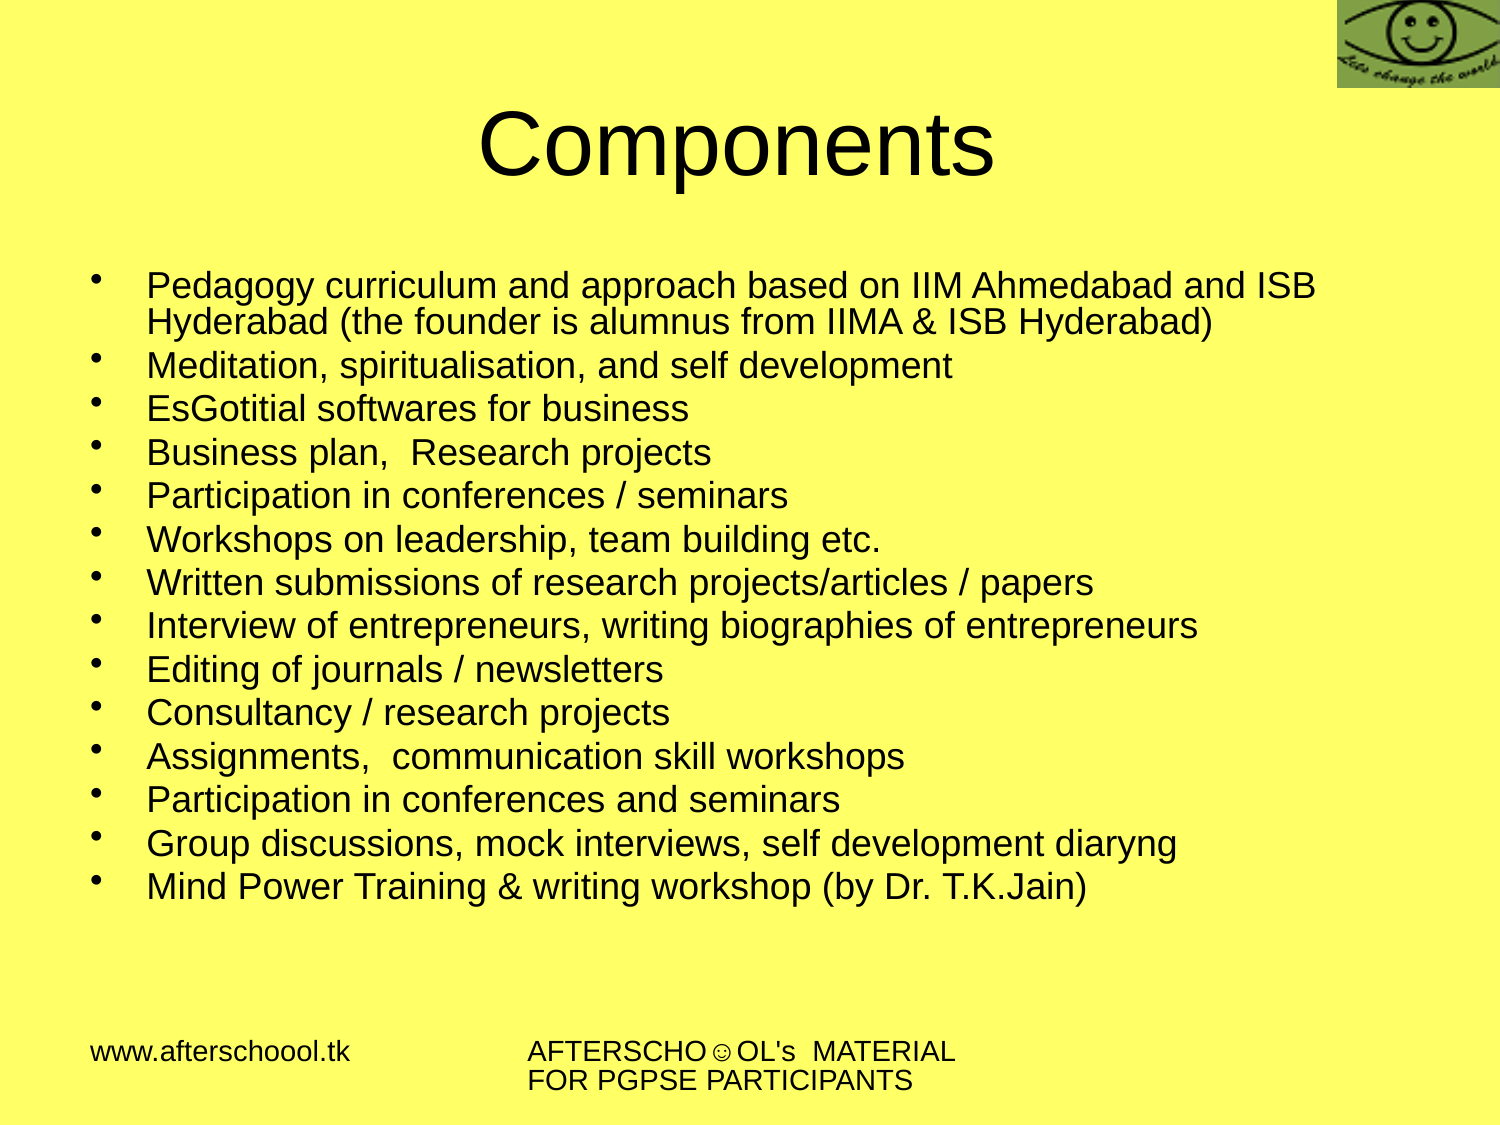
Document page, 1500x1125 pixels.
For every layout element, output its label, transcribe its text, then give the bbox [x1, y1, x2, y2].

footer AFTERSCHO☺OL's MATERIAL FOR PGPSE PARTICIPANTS [512, 1024, 988, 1103]
list Pedagogy curriculum and approach based on IIM Ahmedabad and ISB Hyderabad (the founder is alumnus from IIMA & ISB Hyderabad) Meditation, spiritualisation, and self development EsGotitial softwares for business Business plan, Research projects Participation in conferences / seminars Workshops on leadership, team building etc. Written submissions of research projects/articles / papers Interview of entrepreneurs, writing biographies of entrepreneurs Editing of journals / newsletters Consultancy / research projects Assignments, communication skill workshops Participation in conferences and seminars Group discussions, mock interviews, self development diaryng Mind Power Training & writing workshop (by Dr. T.K.Jain) [74, 262, 1426, 1006]
title Components [74, 44, 1426, 233]
picture [1337, 0, 1500, 88]
slide_number www.afterschoool.tk [74, 1024, 426, 1103]
